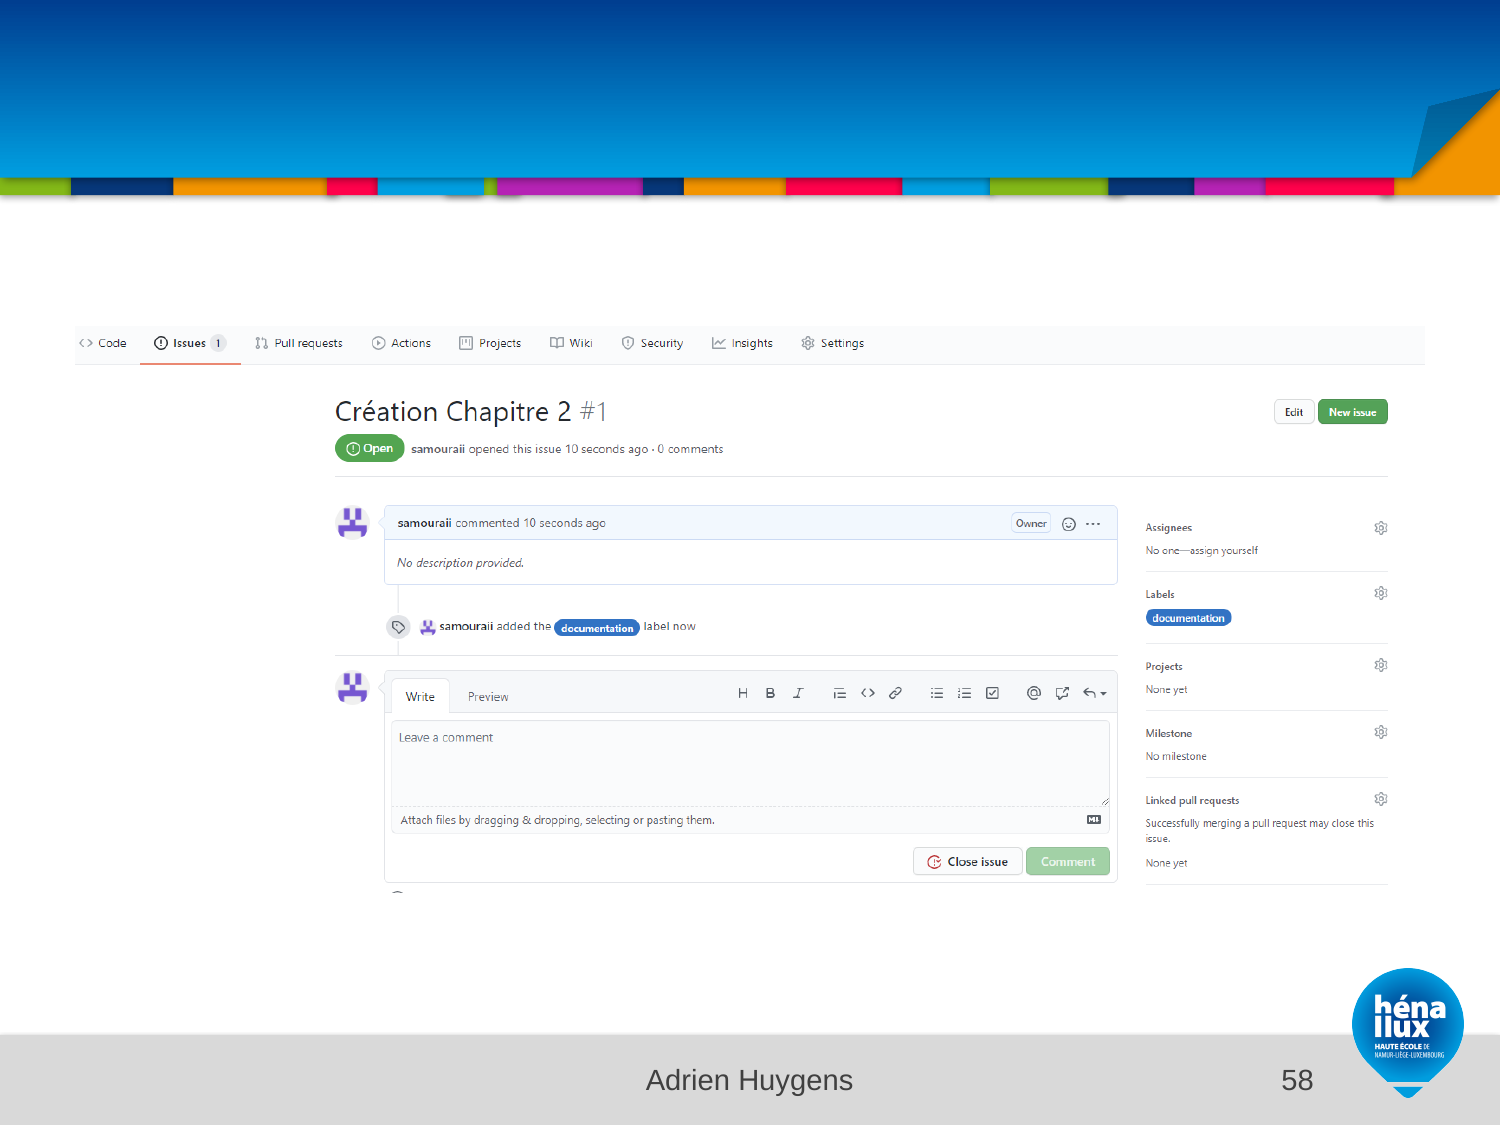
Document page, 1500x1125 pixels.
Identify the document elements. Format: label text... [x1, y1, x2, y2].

picture [1352, 1036, 1464, 1098]
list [74, 326, 1426, 893]
footer Adrien Huygens [383, 1053, 1117, 1111]
picture [1365, 981, 1451, 1067]
picture [1352, 968, 1396, 1012]
slide_number 58 [1151, 1053, 1330, 1111]
picture [1420, 968, 1464, 1011]
